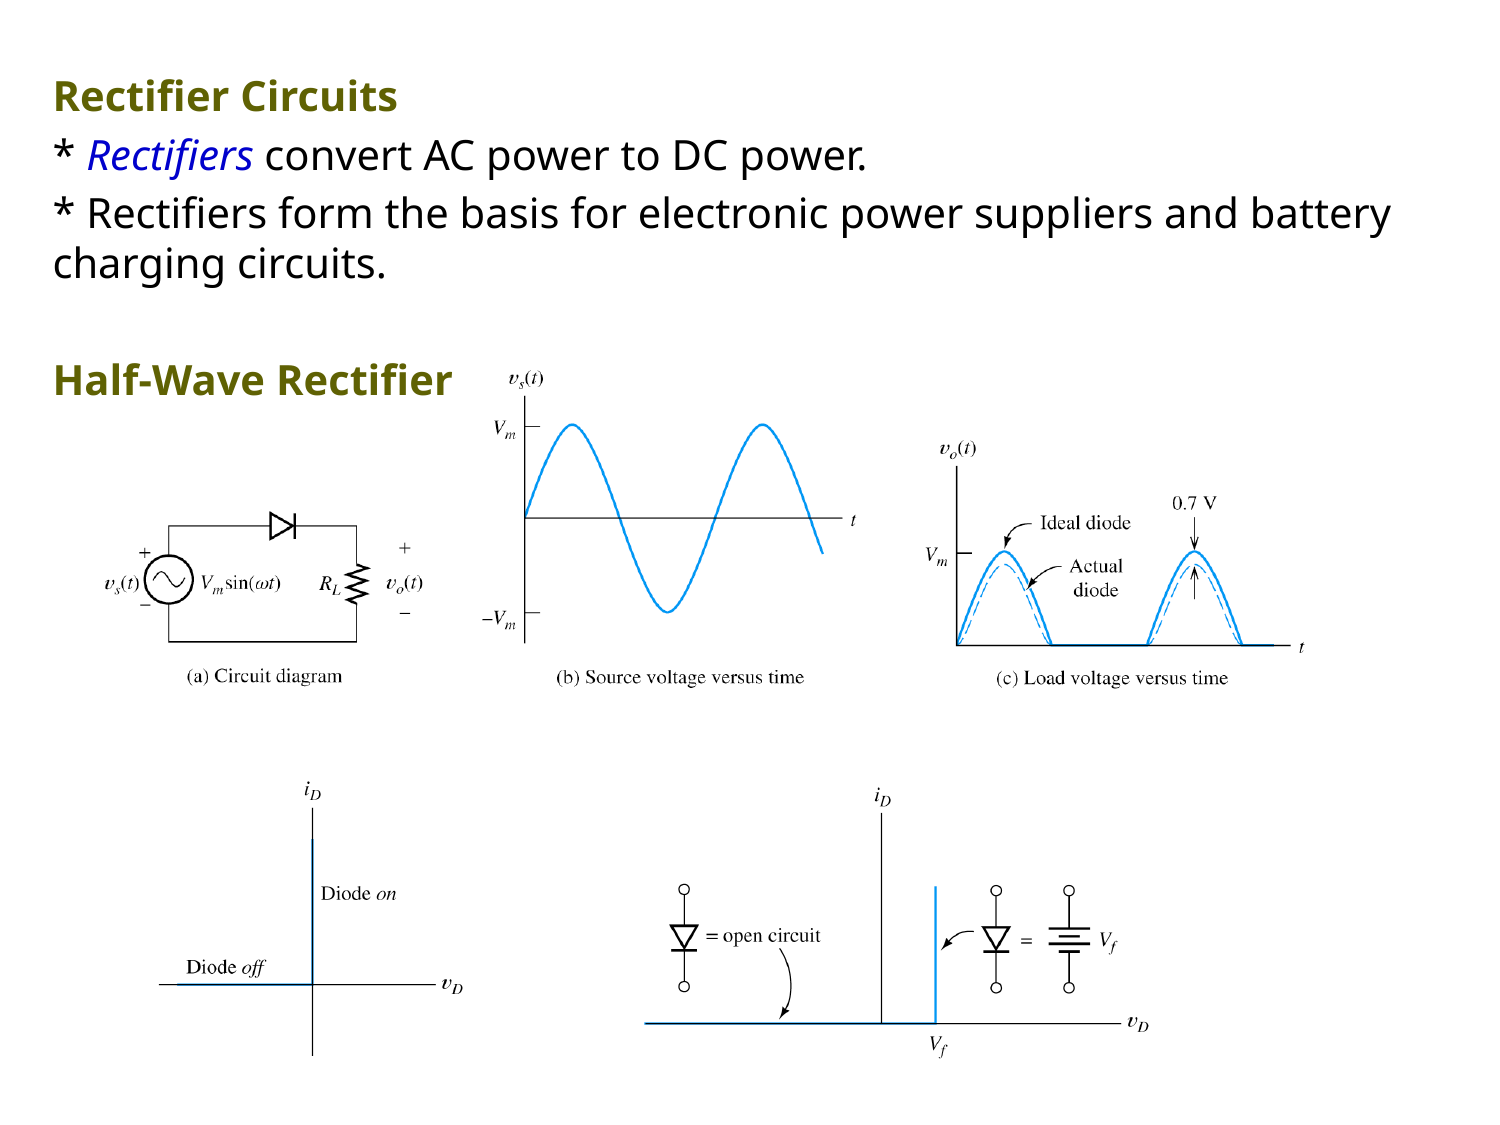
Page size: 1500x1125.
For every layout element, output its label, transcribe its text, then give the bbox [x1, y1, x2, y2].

list Rectifier Circuits * Rectifiers convert AC power to DC power. * Rectifiers form the basis for electronic power suppliers and battery charging circuits. Half-Wave Rectifier [37, 62, 1463, 421]
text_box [99, 362, 1326, 753]
picture [619, 780, 1193, 1069]
picture [149, 774, 476, 1057]
